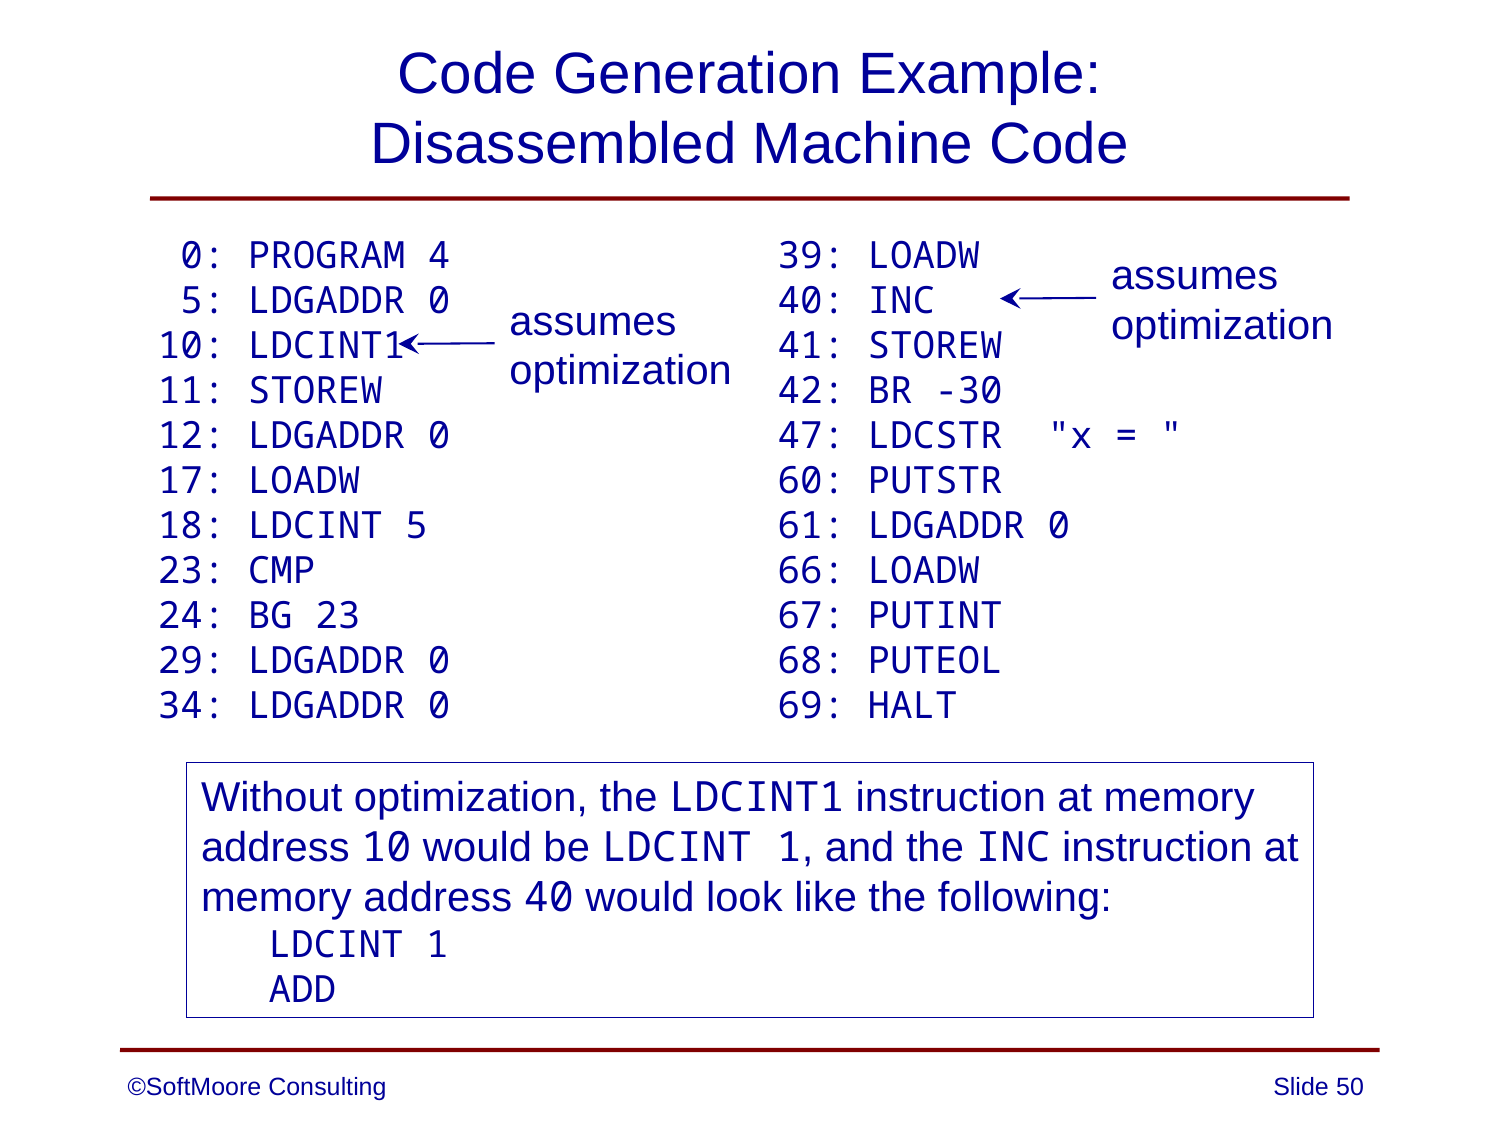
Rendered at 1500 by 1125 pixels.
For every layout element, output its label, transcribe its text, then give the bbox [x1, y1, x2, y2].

slide_number Slide 50 [1078, 1061, 1380, 1109]
title Code Generation Example: Disassembled Machine Code [149, 22, 1350, 188]
text_box [1008, 307, 1020, 314]
list 0: PROGRAM 4 5: LDGADDR 0 10: LDCINT1 11: STOREW 12: LDGADDR 0 17: LOADW 18: LDCINT 5 23: CMP 24: BG 23 29: LDGADDR 0 34: LDGADDR 0 [74, 223, 738, 1034]
text_box assumes optimization [1096, 240, 1349, 356]
text_box [1015, 289, 1029, 297]
text_box Without optimization, the LDCINT1 instruction at memory address 10 would be LDCINT 1, and the INC instruction at memory address 40 would look like the following: LDCINT 1 ADD [186, 762, 1314, 1018]
footer ©SoftMoore Consulting [111, 1061, 563, 1109]
text_box [1000, 283, 1020, 298]
list 39: LOADW 40: INC 41: STOREW 42: BR -30 47: LDCSTR "x = " 60: PUTSTR 61: LDGADDR 0 66: LOADW 67: PUTINT 68: PUTEOL 69: HALT [762, 223, 1425, 1034]
text_box assumes optimization [494, 285, 747, 401]
